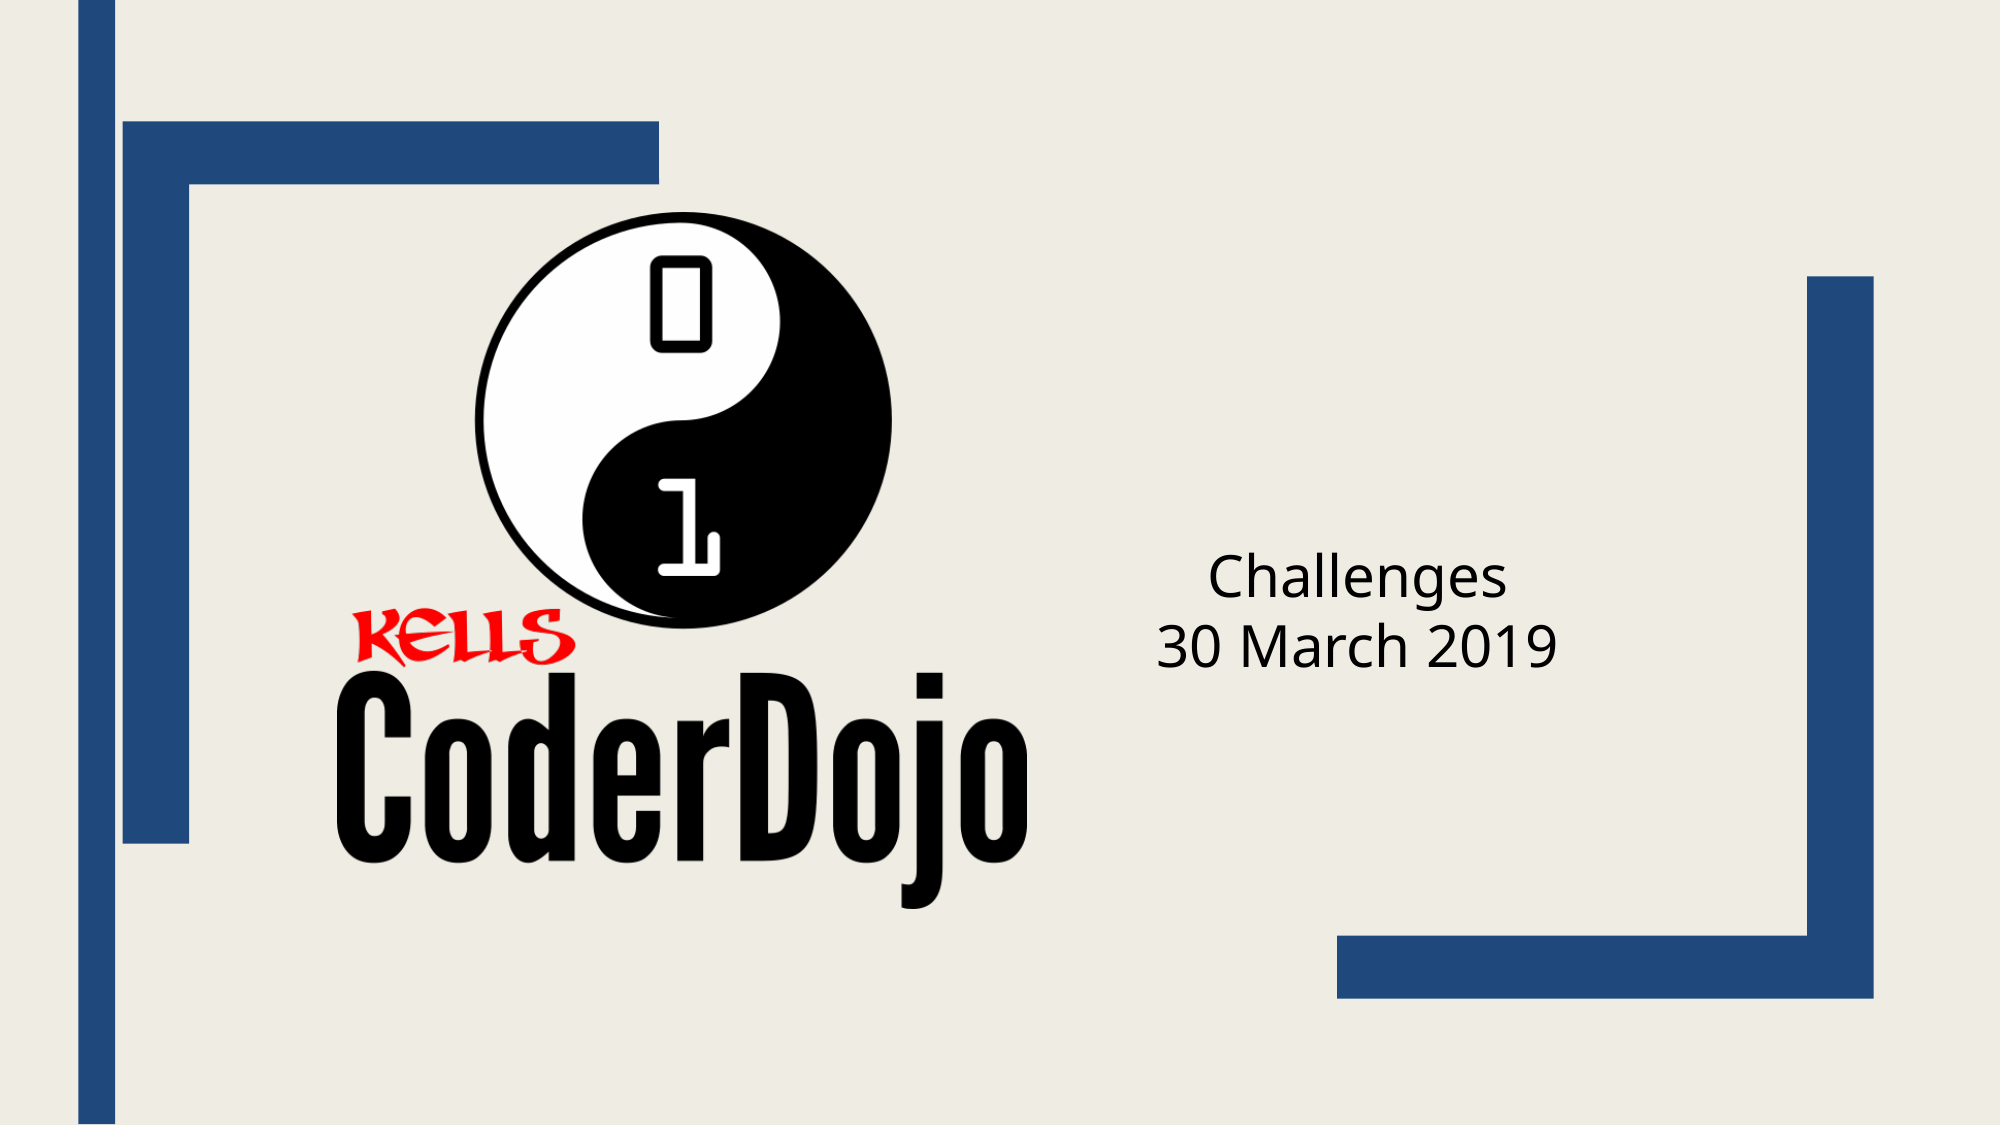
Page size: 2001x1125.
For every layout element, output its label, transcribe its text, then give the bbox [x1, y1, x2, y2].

text_box Challenges 30 March 2019 [1074, 531, 1641, 686]
picture [337, 212, 1027, 909]
